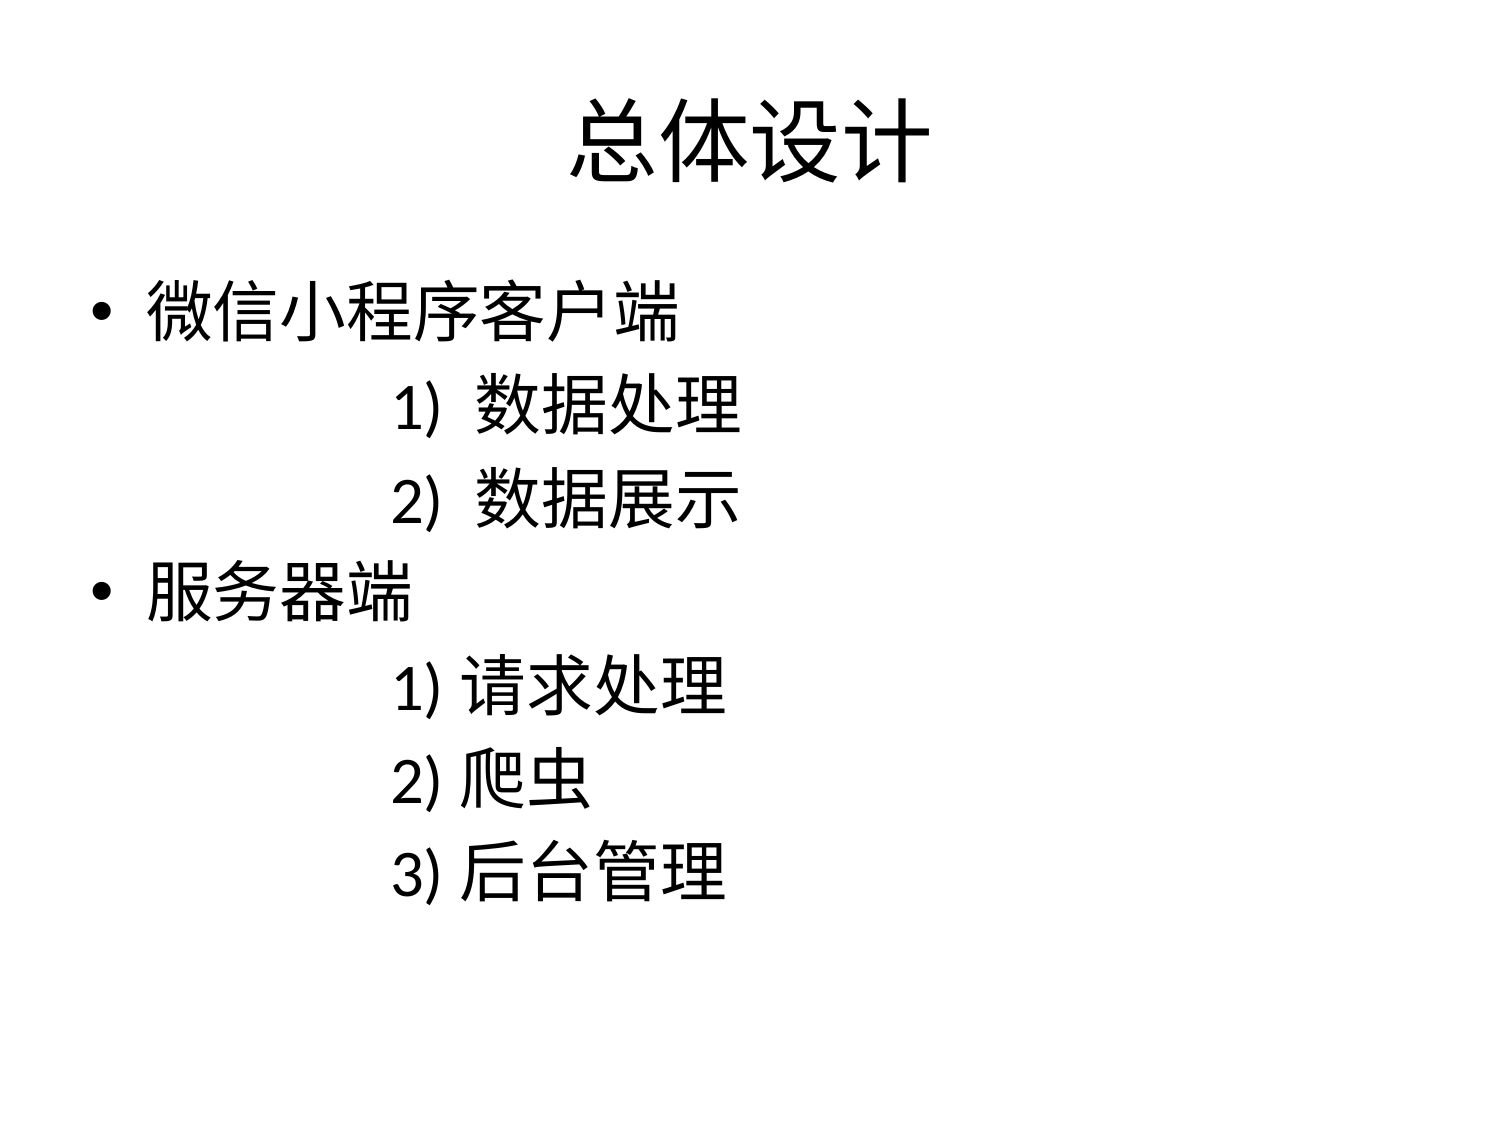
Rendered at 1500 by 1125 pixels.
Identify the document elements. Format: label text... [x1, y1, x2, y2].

list 微信小程序客户端 1) 数据处理 2) 数据展示 服务器端 1)请求处理 2)爬虫 3)后台管理 [75, 262, 1425, 1005]
title 总体设计 [75, 45, 1425, 233]
